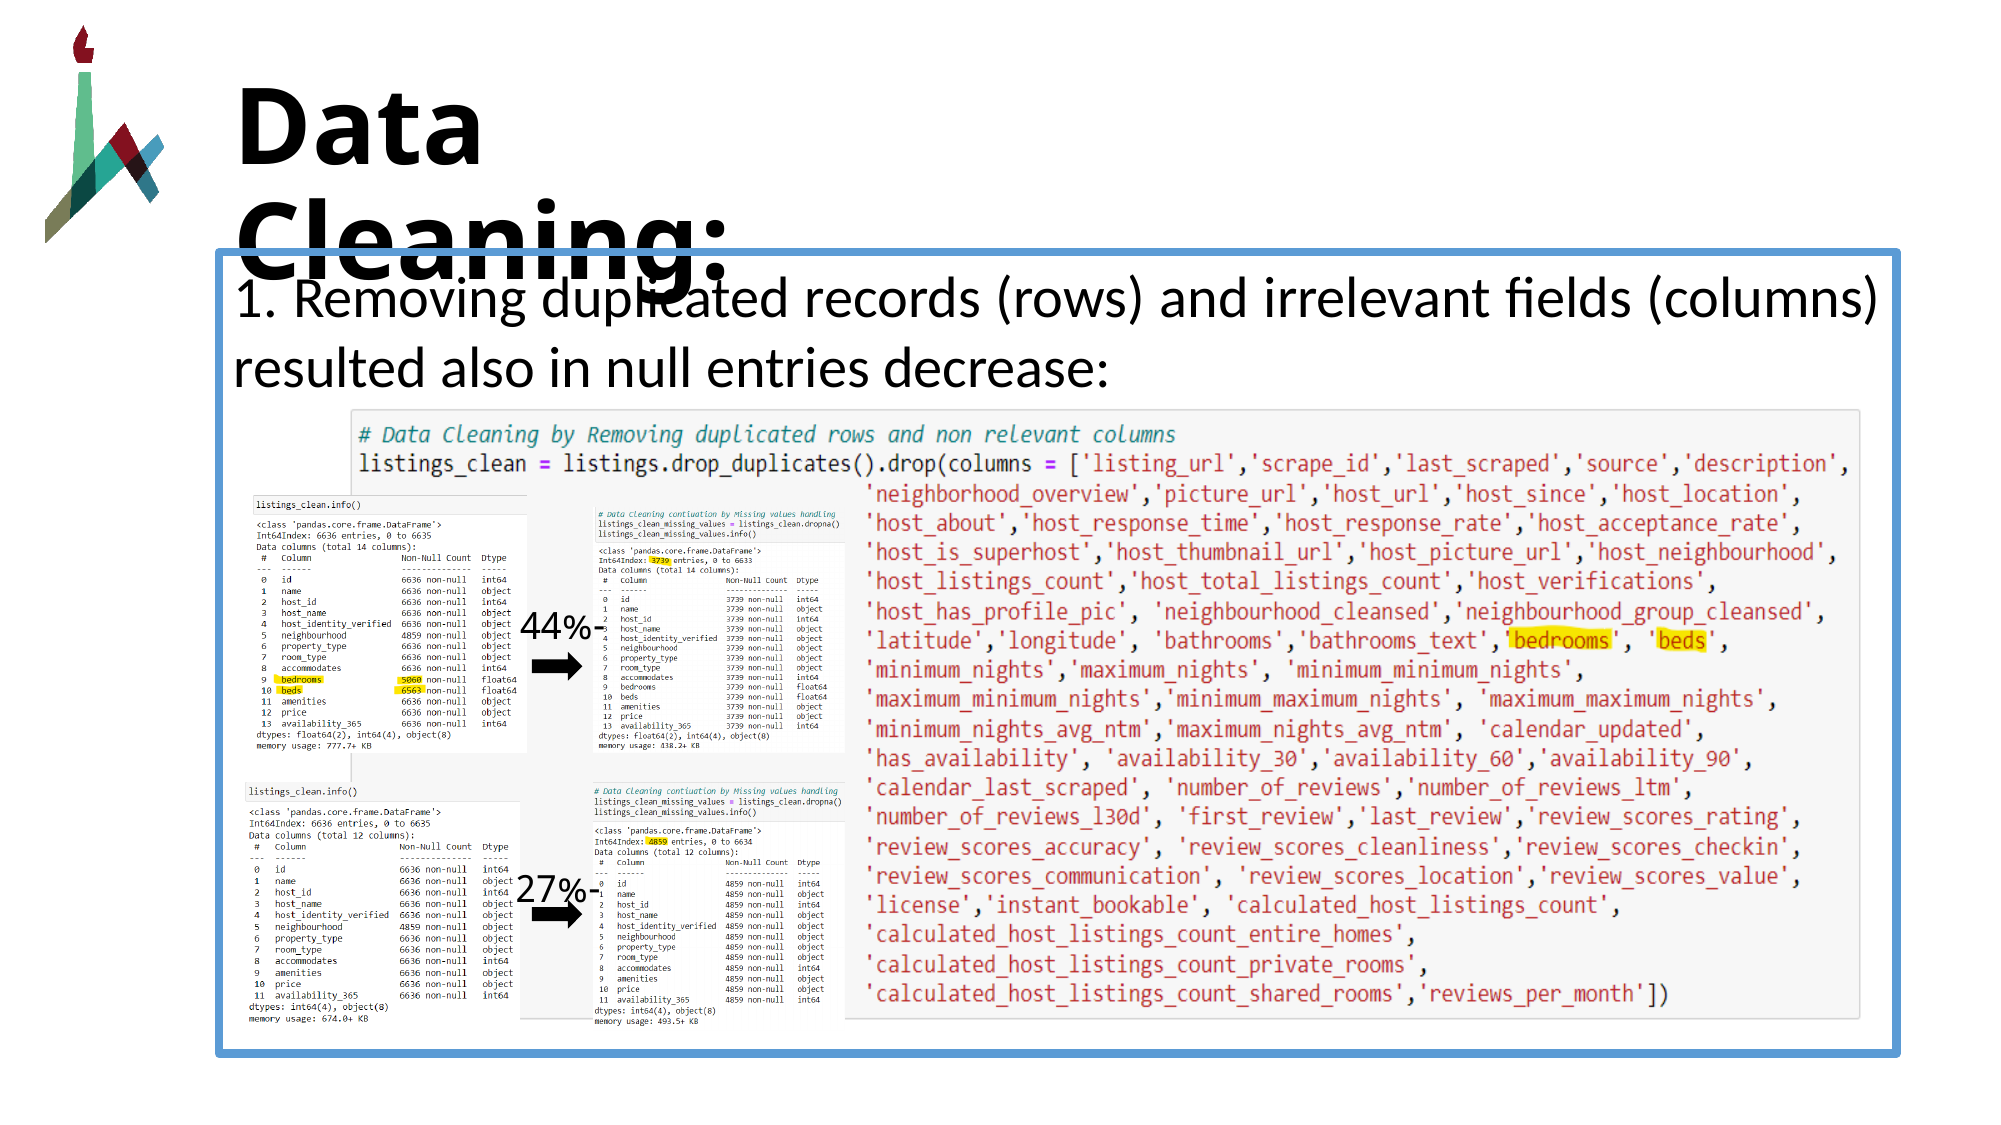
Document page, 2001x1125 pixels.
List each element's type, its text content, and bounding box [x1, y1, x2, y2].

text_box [244, 782, 845, 1031]
title Data Cleaning: [218, 122, 932, 252]
text_box 1. Removing duplicated records (rows) and irrelevant fields (columns) resulted also in null entries decrease: [218, 252, 1897, 1054]
picture [251, 401, 1863, 1021]
picture [45, 25, 164, 243]
